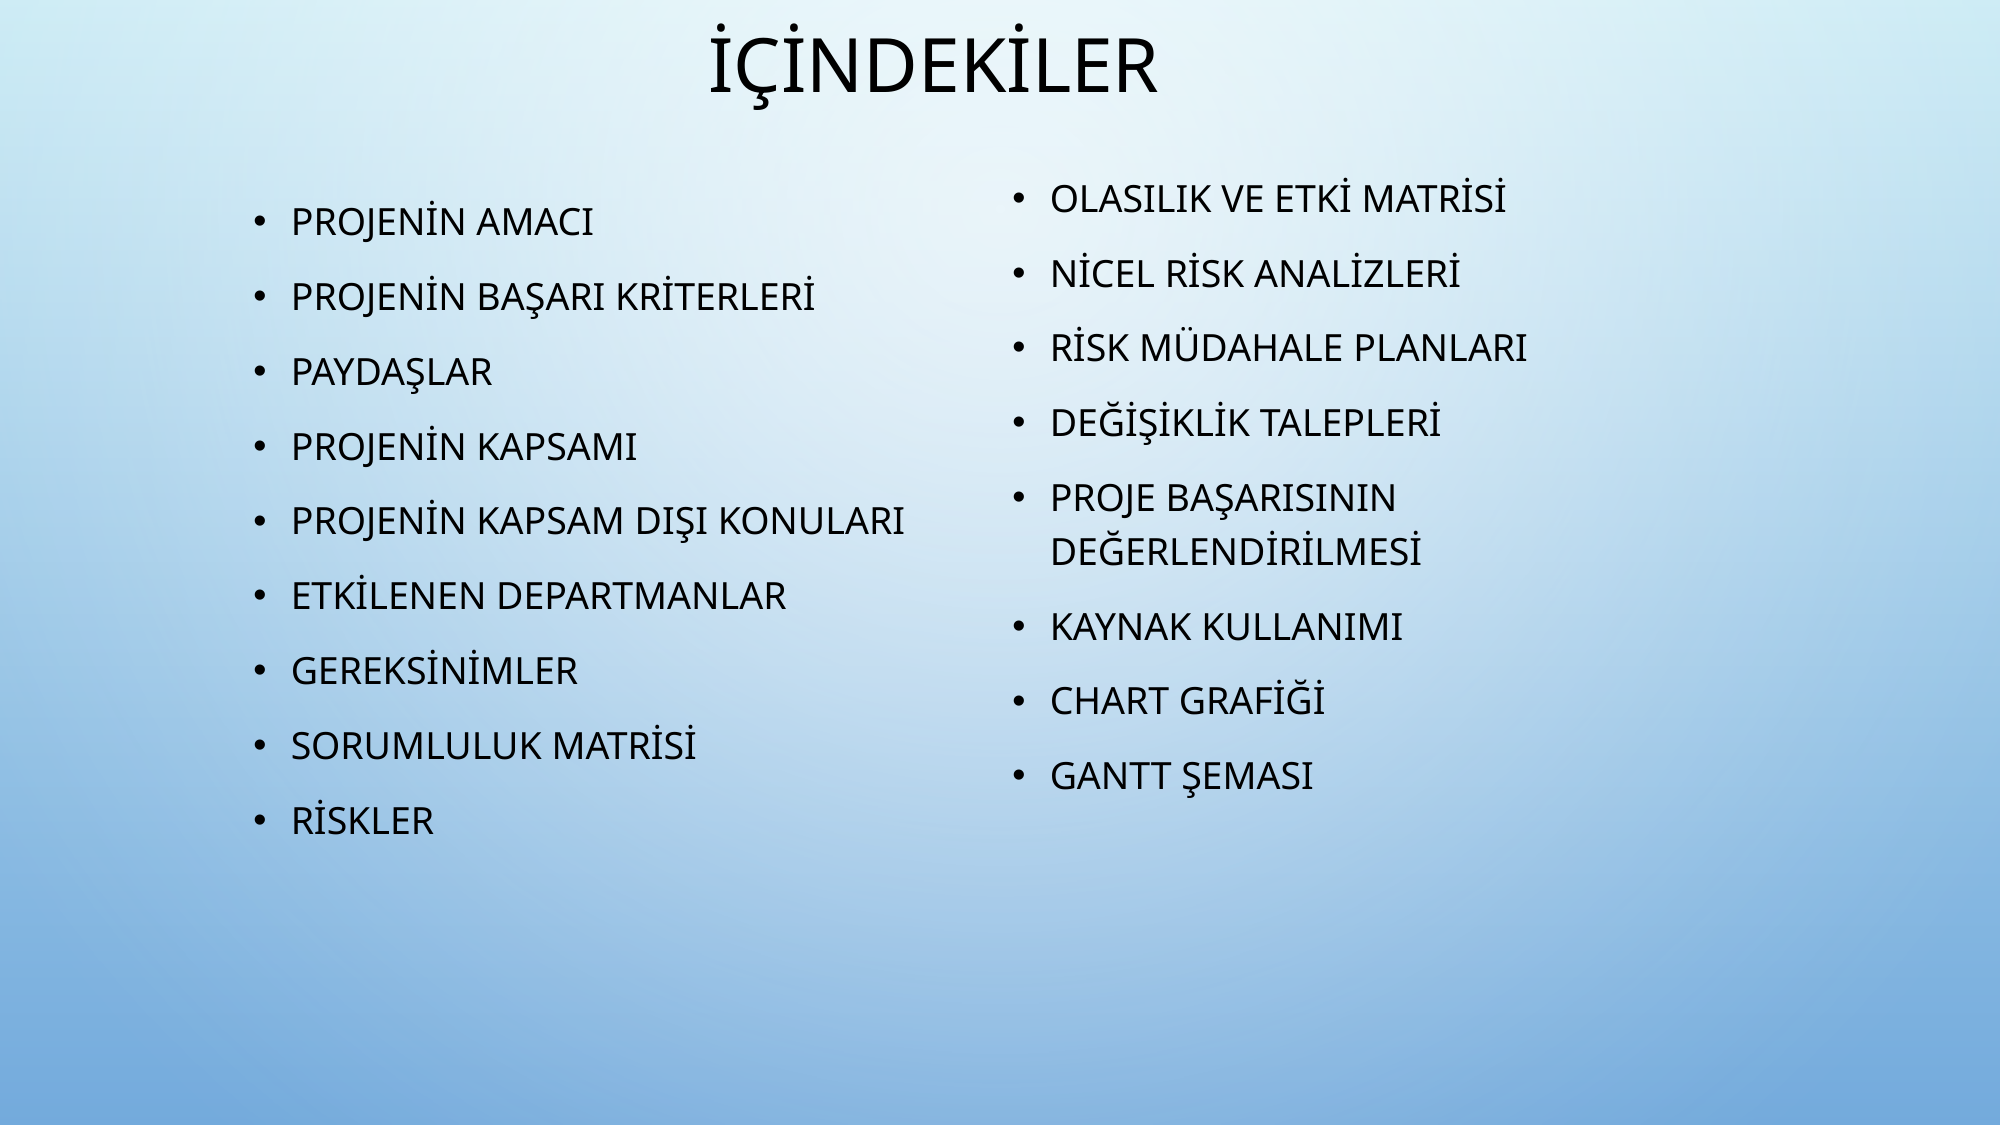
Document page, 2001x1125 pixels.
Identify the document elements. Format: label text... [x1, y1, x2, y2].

title İÇİNDEKİLER [78, 0, 1791, 146]
text_box Olasılık ve Etki Matrisi Nicel Risk Analizleri Risk Müdahale Planları Değişiklik Talepleri Proje Başarısının Değerlendirilmesi Kaynak Kullanımı Chart Grafiği Gantt Şeması [997, 158, 1747, 1102]
list Projenin Amacı Projenin Başarı Kriterleri Paydaşlar Projenin Kapsamı Projenin Kapsam Dışı Konuları Etkilenen Departmanlar Gereksinimler Sorumluluk Matrisi Riskler [238, 181, 971, 1125]
